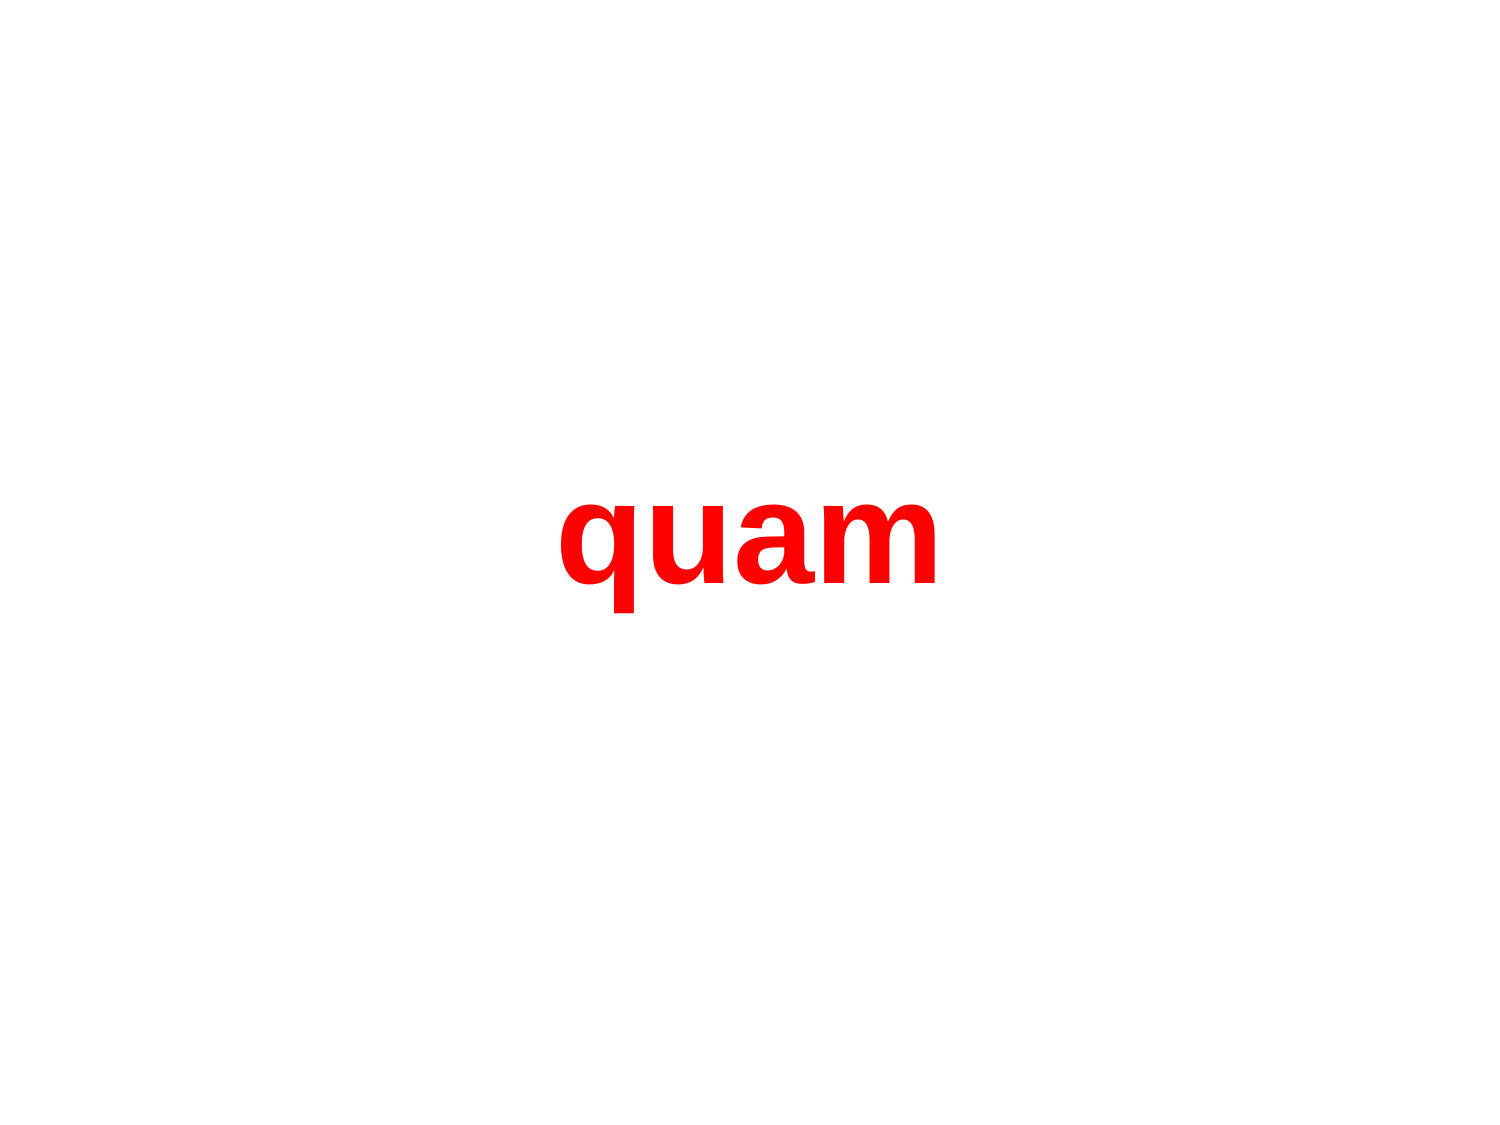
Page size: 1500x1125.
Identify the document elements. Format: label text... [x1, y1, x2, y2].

title quam [112, 349, 1388, 591]
